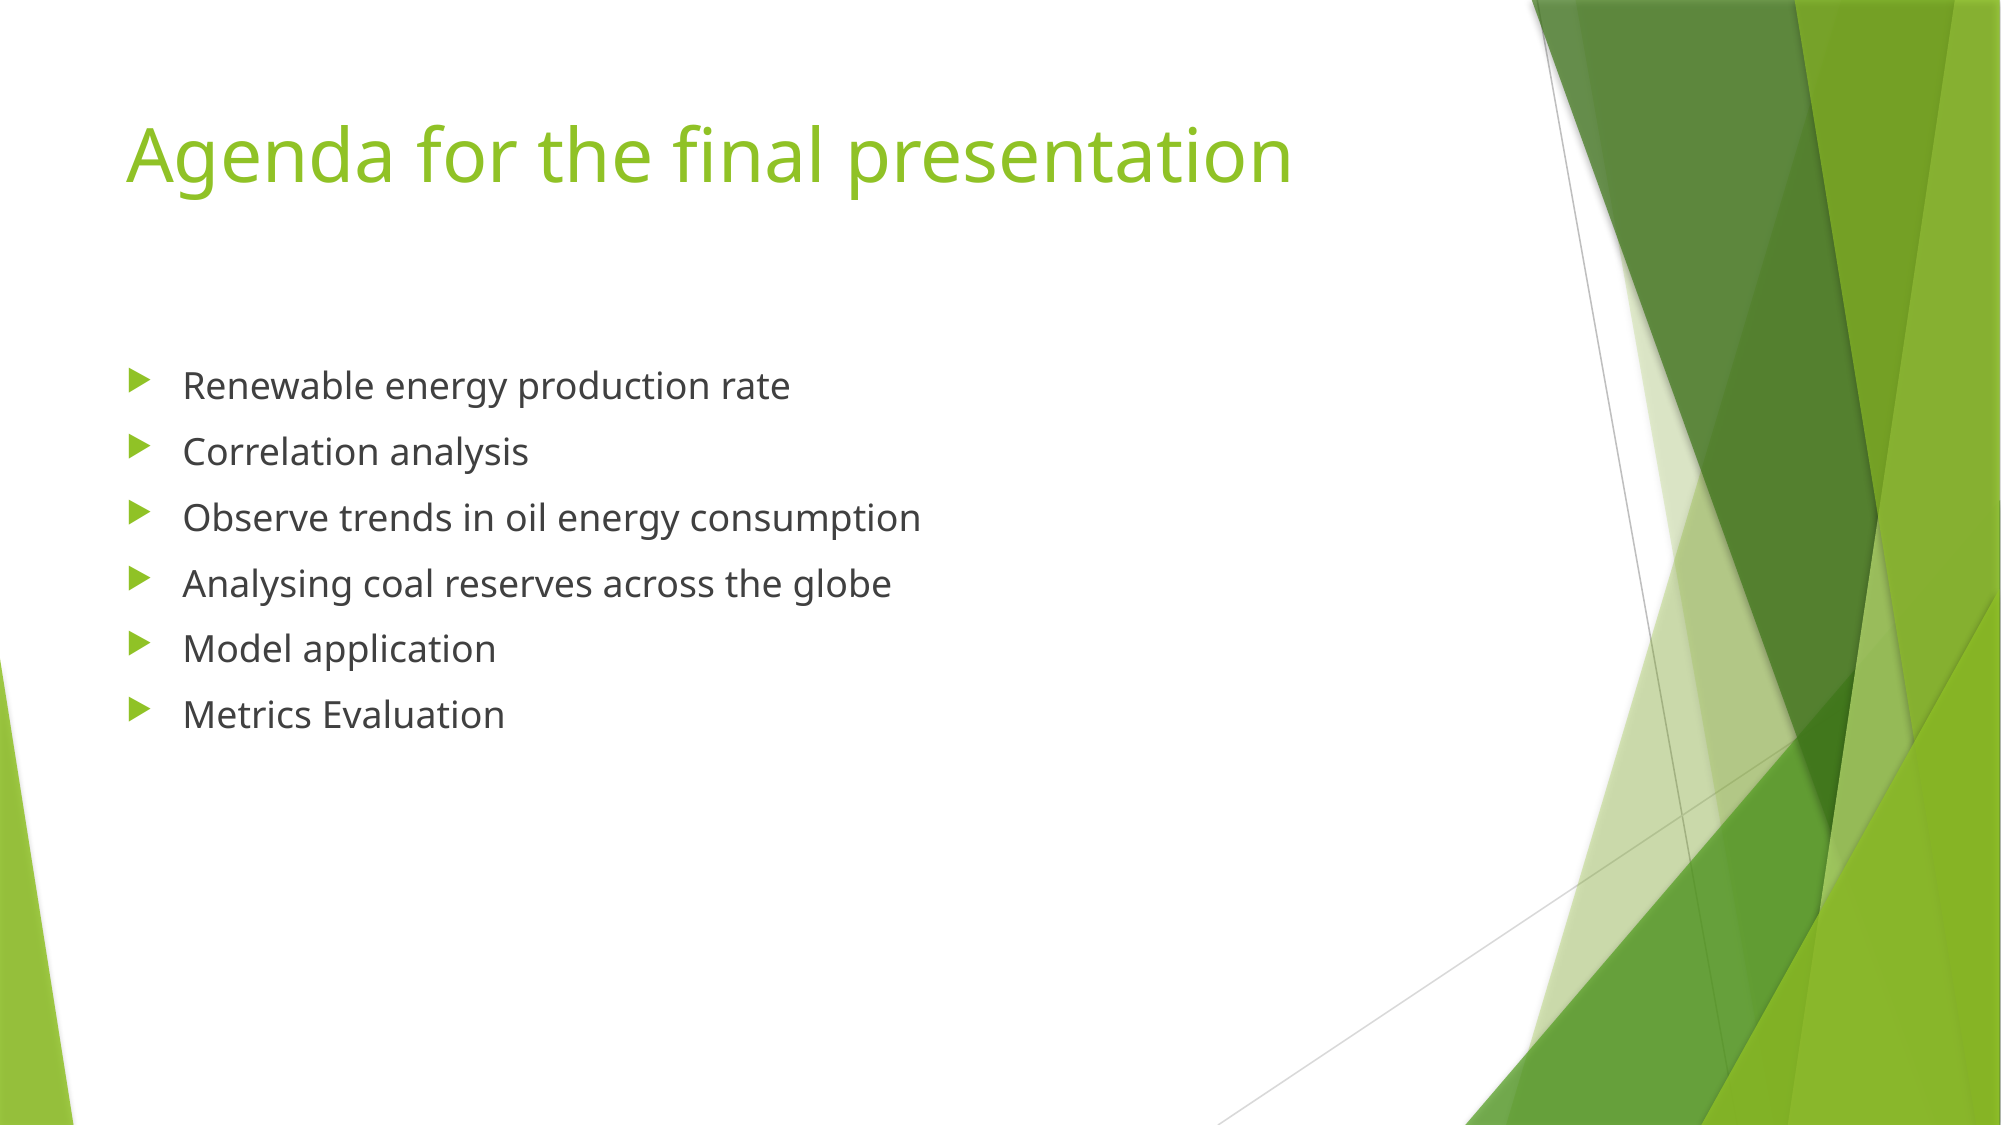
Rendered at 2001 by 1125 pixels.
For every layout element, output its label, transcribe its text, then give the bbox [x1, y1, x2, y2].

title Agenda for the final presentation [111, 99, 1522, 317]
list Renewable energy production rate Correlation analysis Observe trends in oil energy consumption Analysing coal reserves across the globe Model application Metrics Evaluation [111, 354, 1522, 992]
